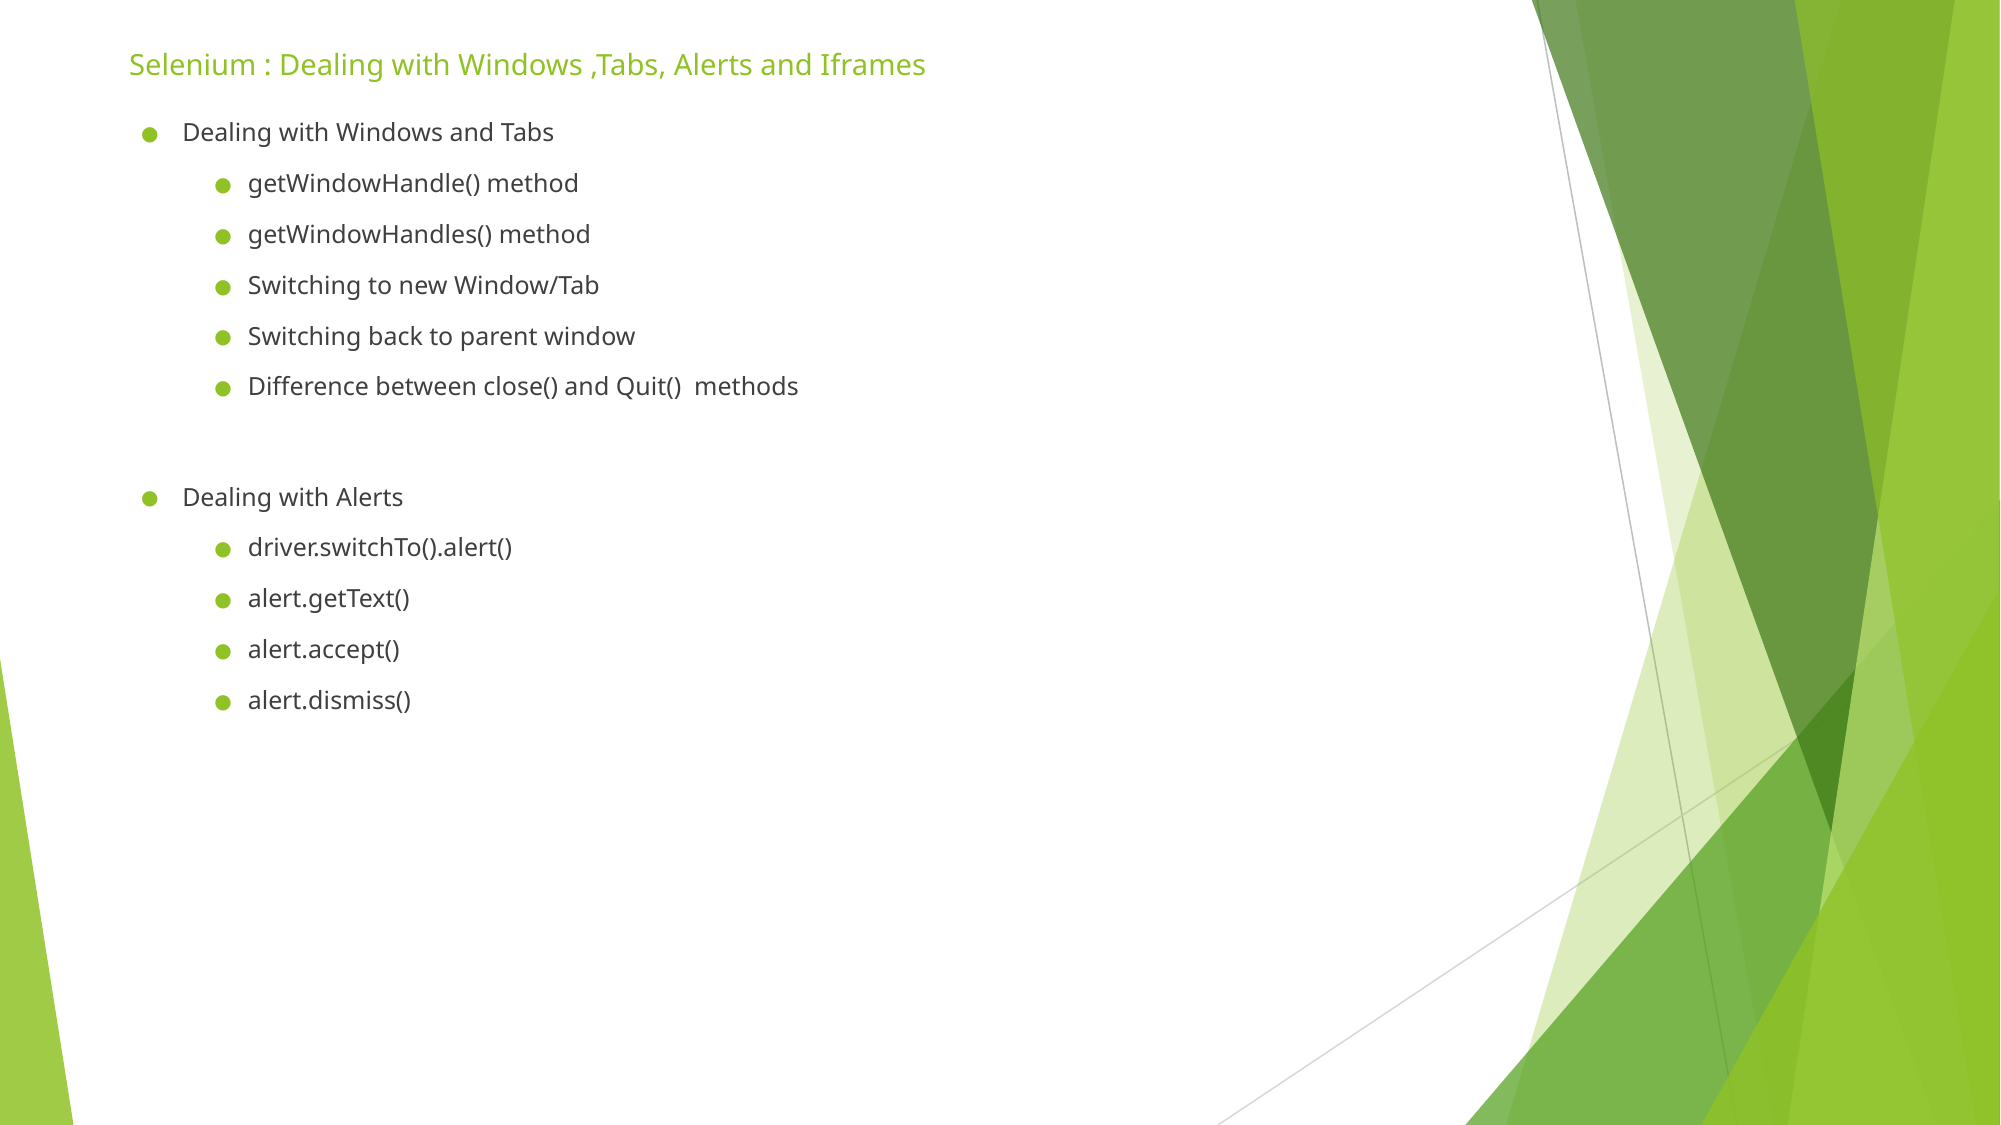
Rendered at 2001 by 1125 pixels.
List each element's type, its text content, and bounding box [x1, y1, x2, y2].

list Dealing with Windows and Tabs getWindowHandle() method getWindowHandles() method Switching to new Window/Tab Switching back to parent window Difference between close() and Quit() methods Dealing with Alerts driver.switchTo().alert() alert.getText() alert.accept() alert.dismiss() [111, 101, 1522, 991]
title Selenium : Dealing with Windows ,Tabs, Alerts and Iframes [114, 30, 1525, 90]
